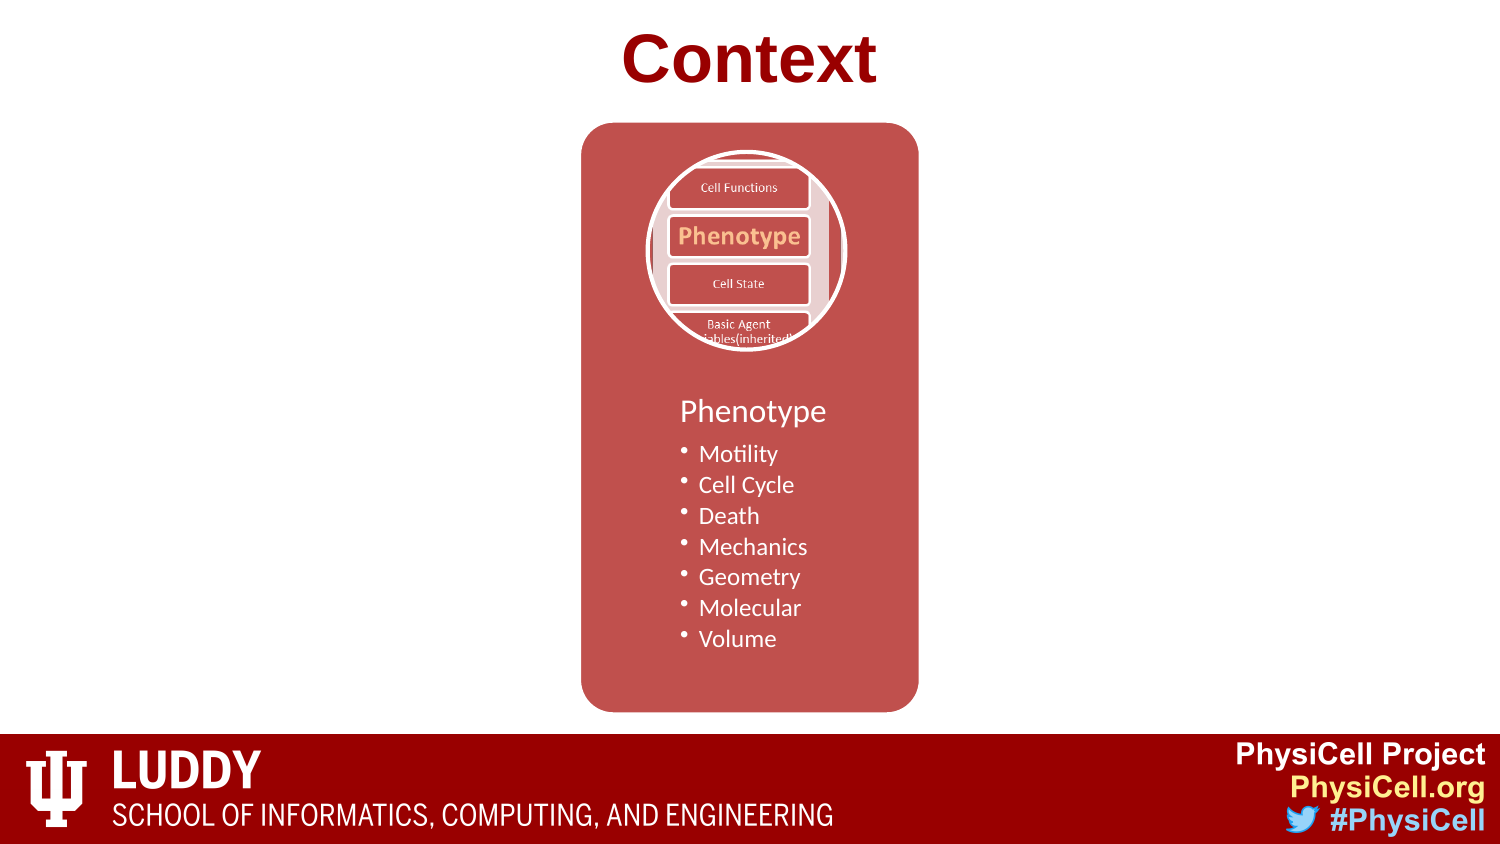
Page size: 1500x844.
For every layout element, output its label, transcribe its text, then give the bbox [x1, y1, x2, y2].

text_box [579, 120, 921, 715]
picture [0, 734, 1500, 844]
title Context [0, 0, 1500, 121]
